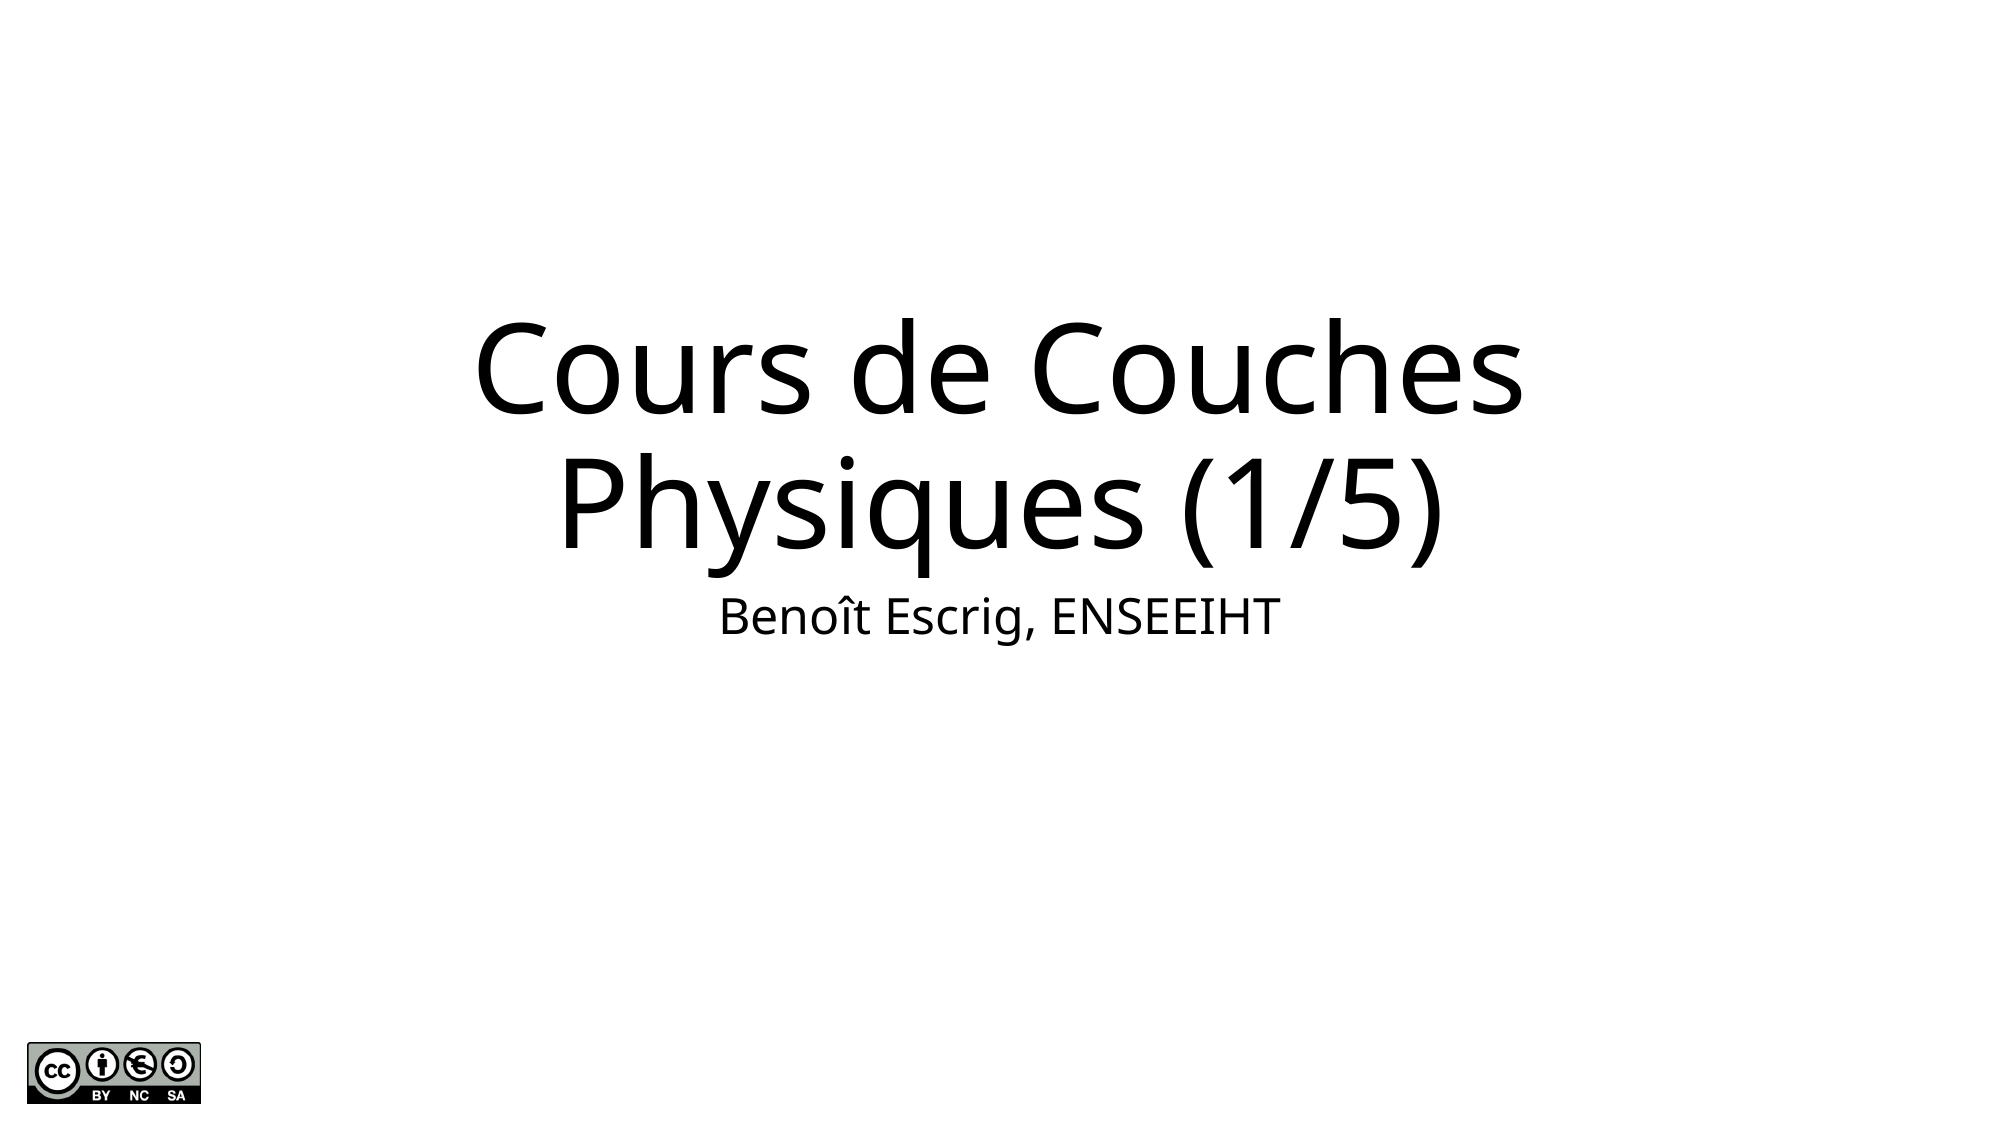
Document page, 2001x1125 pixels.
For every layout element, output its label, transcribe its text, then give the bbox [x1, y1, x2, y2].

subtitle Benoît Escrig, ENSEEIHT [249, 590, 1750, 863]
picture [27, 1042, 201, 1104]
title Cours de Couches Physiques (1/5) [249, 184, 1750, 576]
